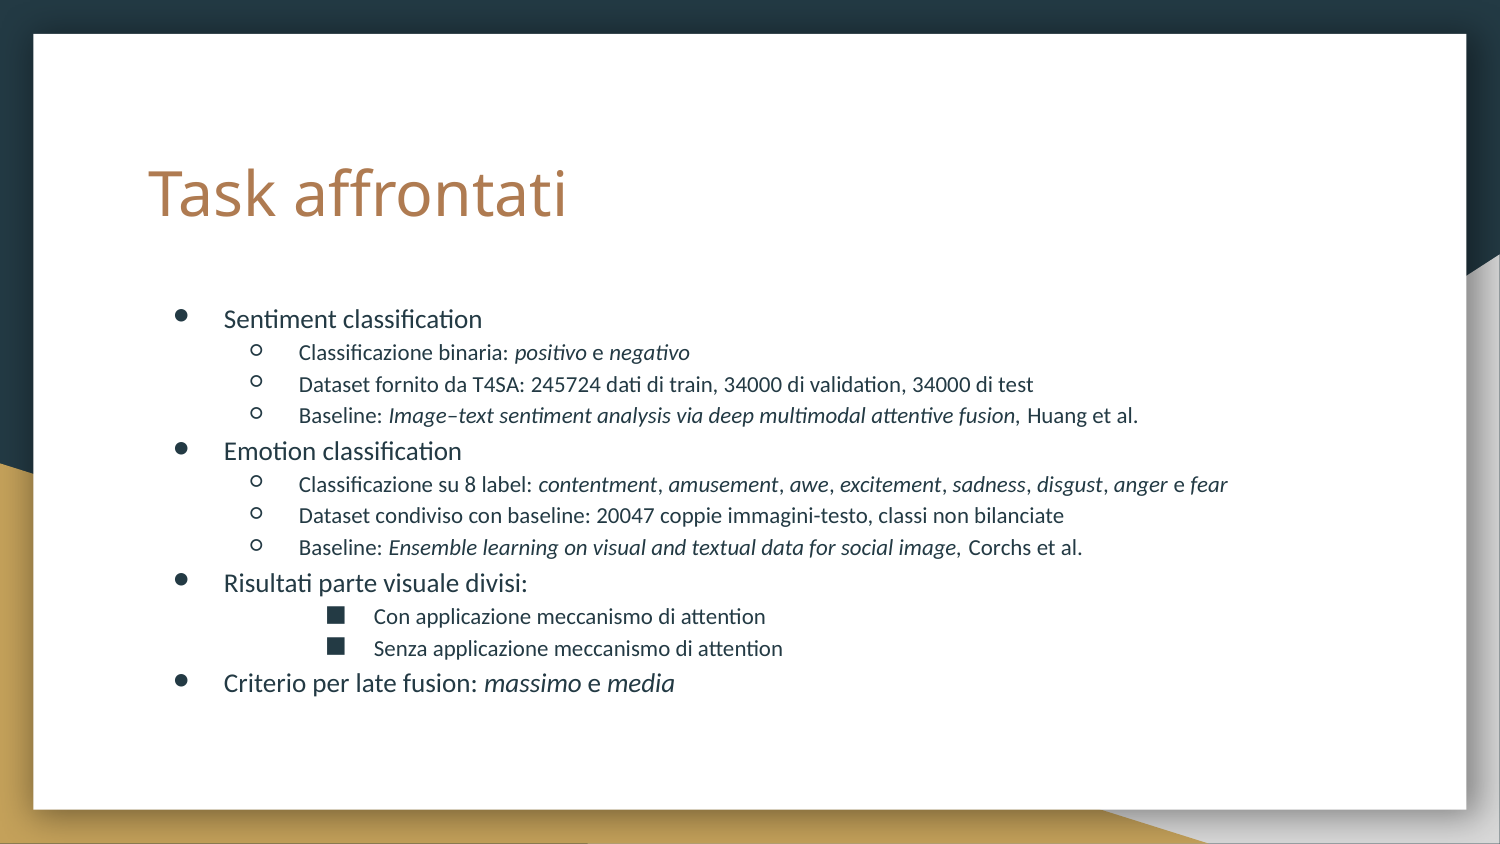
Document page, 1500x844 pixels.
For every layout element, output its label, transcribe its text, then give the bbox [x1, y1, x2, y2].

text_box Sentiment classification Classificazione binaria: positivo e negativo Dataset fornito da T4SA: 245724 dati di train, 34000 di validation, 34000 di test Baseline: Image–text sentiment analysis via deep multimodal attentive fusion, Huang et al. Emotion classification Classificazione su 8 label: contentment, amusement, awe, excitement, sadness, disgust, anger e fear Dataset condiviso con baseline: 20047 coppie immagini-testo, classi non bilanciate Baseline: Ensemble learning on visual and textual data for social image, Corchs et al. Risultati parte visuale divisi: Con applicazione meccanismo di attention Senza applicazione meccanismo di attention Criterio per late fusion: massimo e media [134, 296, 1366, 772]
text_box Task affrontati [134, 138, 1366, 296]
